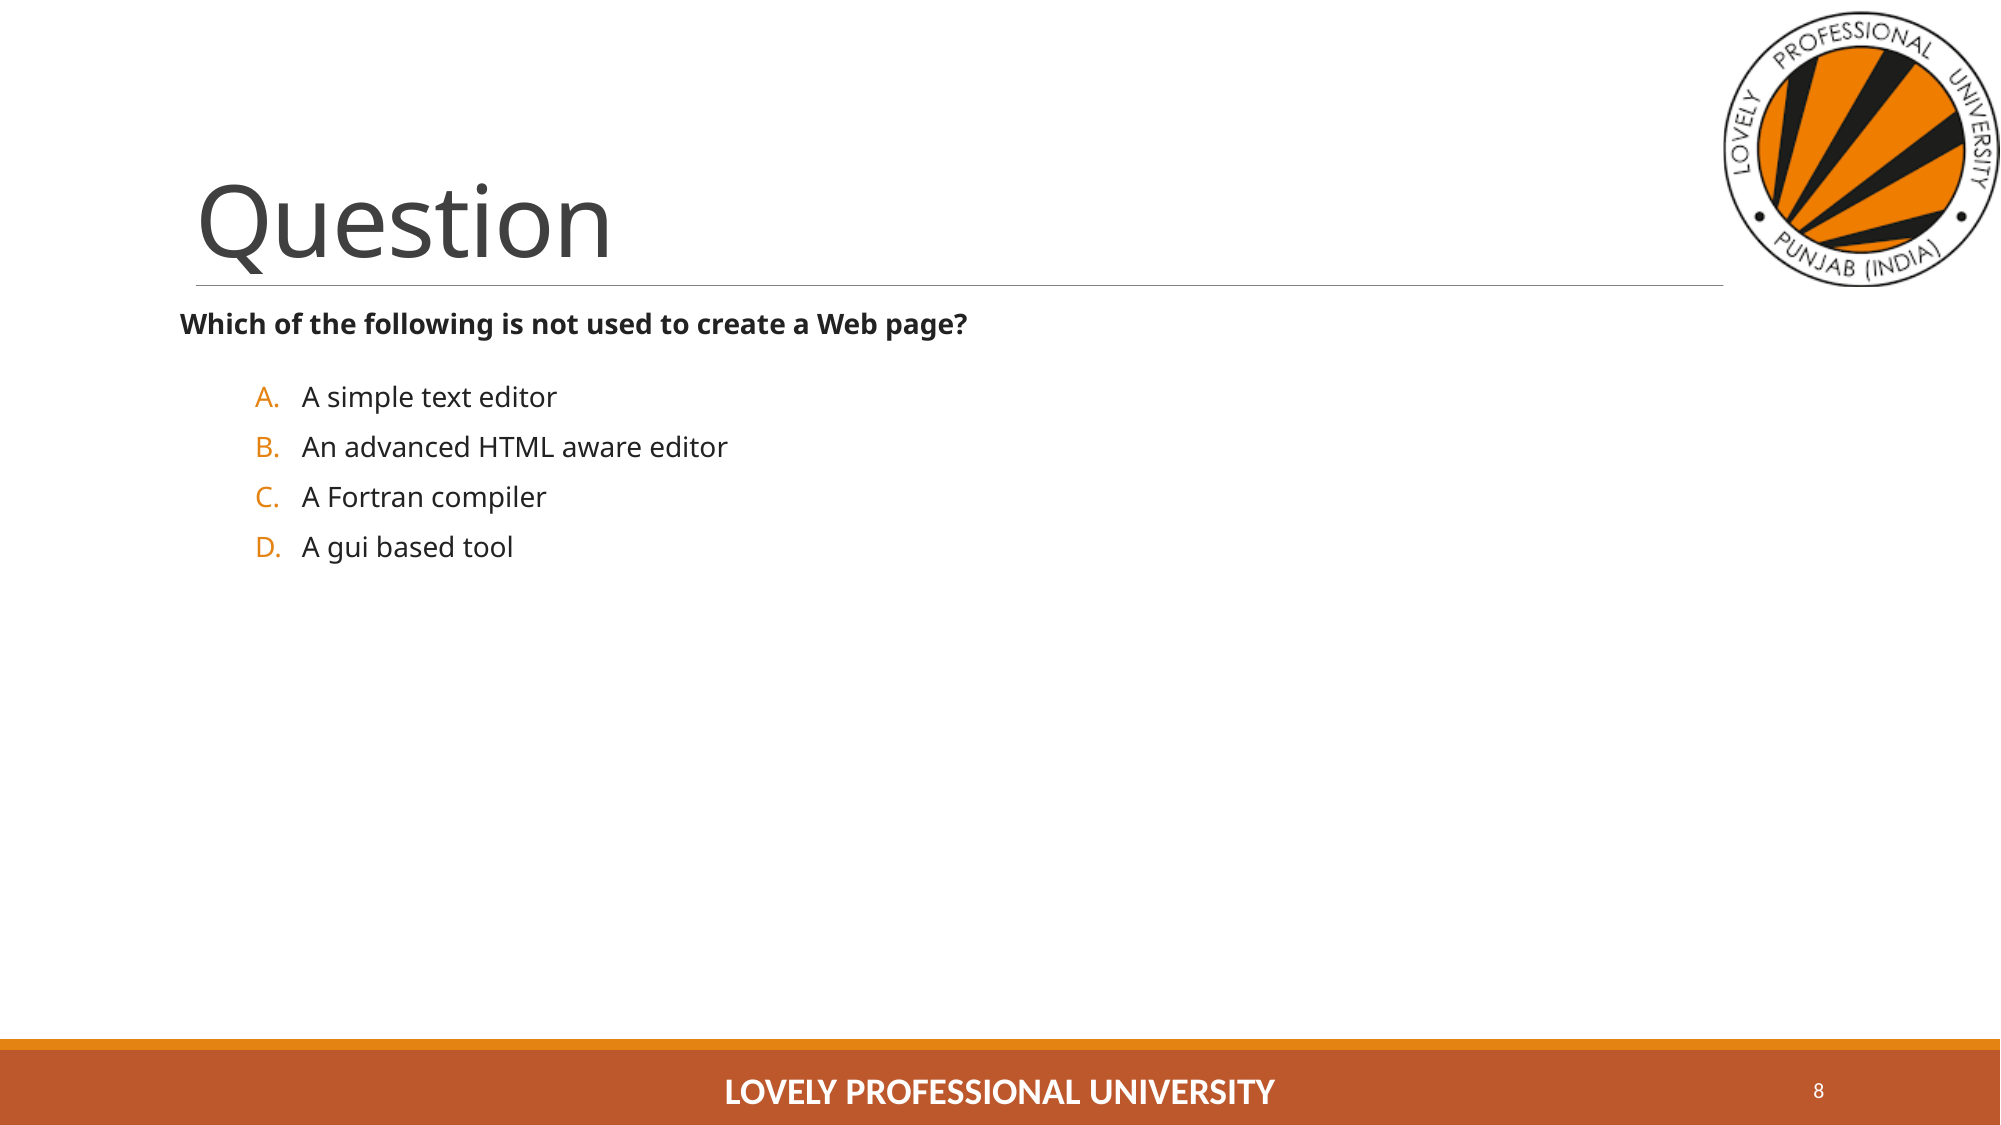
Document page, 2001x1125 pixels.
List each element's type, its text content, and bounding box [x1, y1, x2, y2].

footer Lovely Professional University [604, 1059, 1396, 1120]
list Which of the following is not used to create a Web page? A simple text editor An advanced HTML aware editor A Fortran compiler A gui based tool [180, 302, 1830, 963]
title Question [180, 47, 1720, 285]
picture [1722, 0, 2000, 288]
slide_number 8 [1624, 1059, 1840, 1120]
